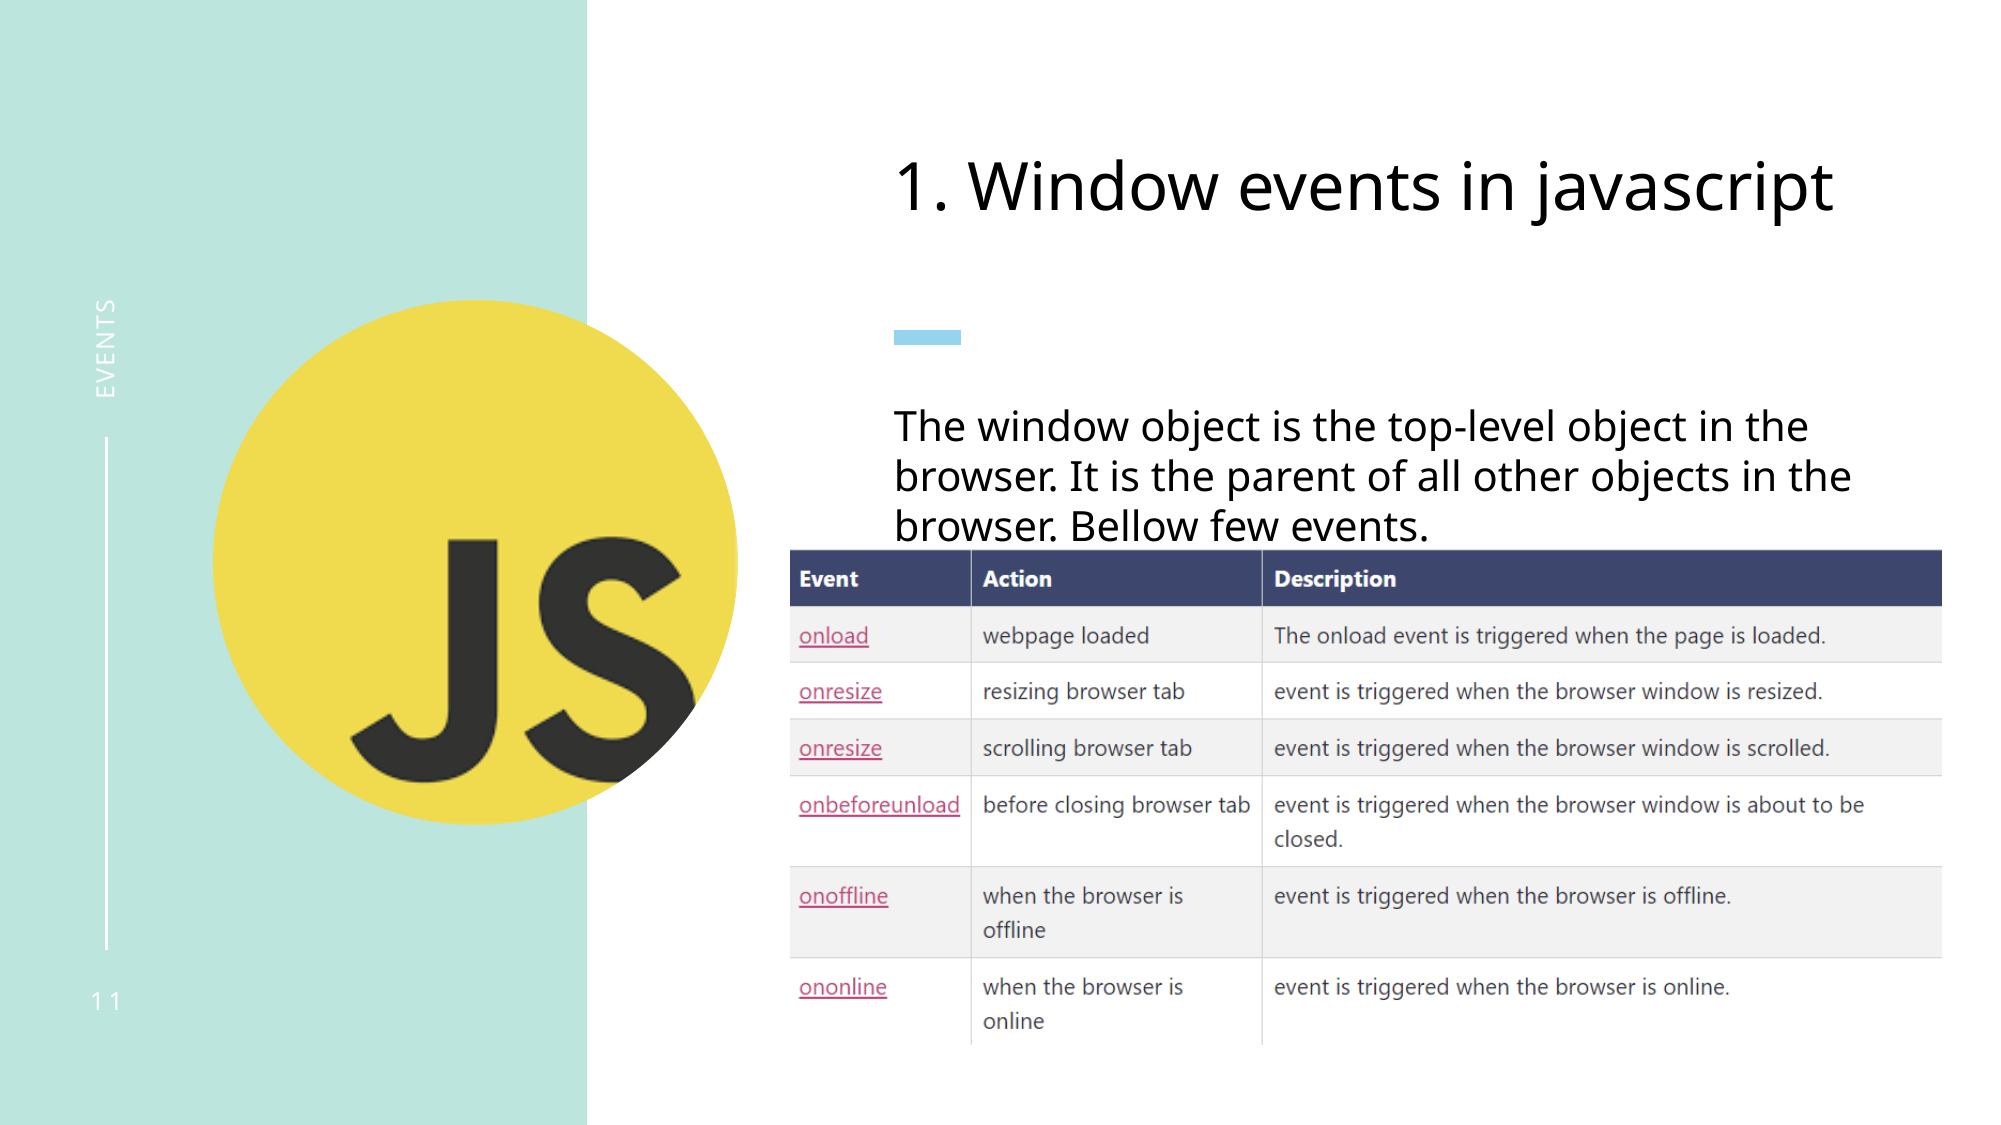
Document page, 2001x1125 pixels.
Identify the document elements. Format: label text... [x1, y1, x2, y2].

slide_number 11 [68, 987, 144, 1018]
title 1. Window events in javascript [893, 173, 1839, 264]
list The window object is the top-level object in the browser. It is the parent of all other objects in the browser. Bellow few events. [893, 399, 1961, 945]
picture [212, 299, 738, 825]
picture [790, 545, 1942, 1045]
footer Events [90, 107, 122, 400]
